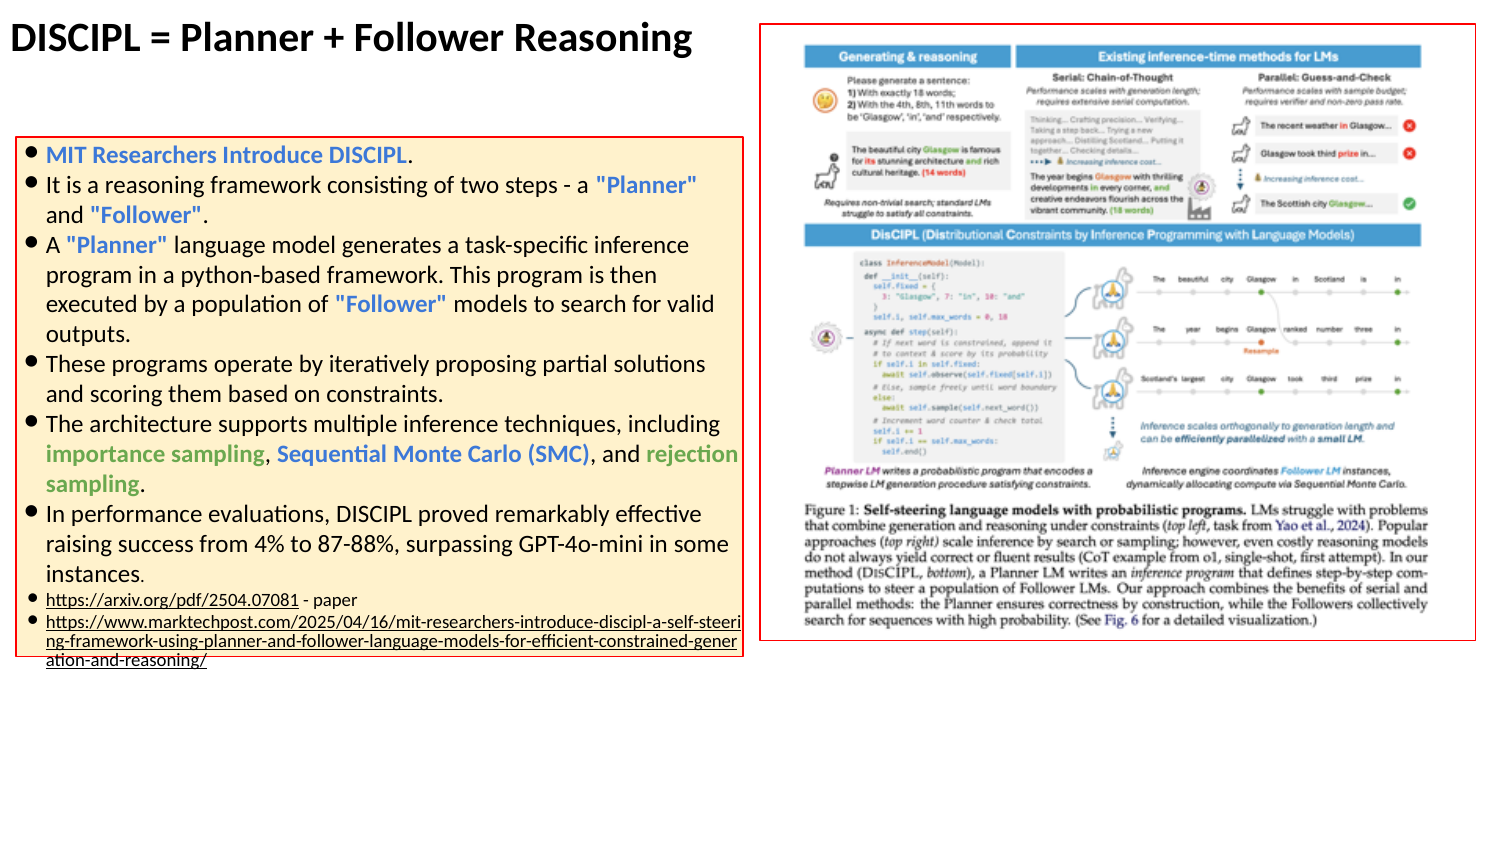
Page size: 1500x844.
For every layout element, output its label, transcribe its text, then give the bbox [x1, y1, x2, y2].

picture [760, 24, 1476, 641]
text_box DISCIPL = Planner + Follower Reasoning [9, 8, 736, 62]
text_box MIT Researchers Introduce DISCIPL. It is a reasoning framework consisting of two steps - a "Planner" and "Follower". A "Planner" language model generates a task-specific inference program in a python-based framework. This program is then executed by a population of "Follower" models to search for valid outputs. These programs operate by iteratively proposing partial solutions and scoring them based on constraints. The architecture supports multiple inference techniques, including importance sampling, Sequential Monte Carlo (SMC), and rejection sampling. In performance evaluations, DISCIPL proved remarkably effective raising success from 4% to 87-88%, surpassing GPT-4o-mini in some instances. https://arxiv.org/pdf/2504.07081 - paper https://www.marktechpost.com/2025/04/16/mit-researchers-introduce-discipl-a-self-steering-framework-using-planner-and-follower-language-models-for-efficient-constrained-generation-and-reasoning/ [16, 136, 744, 657]
